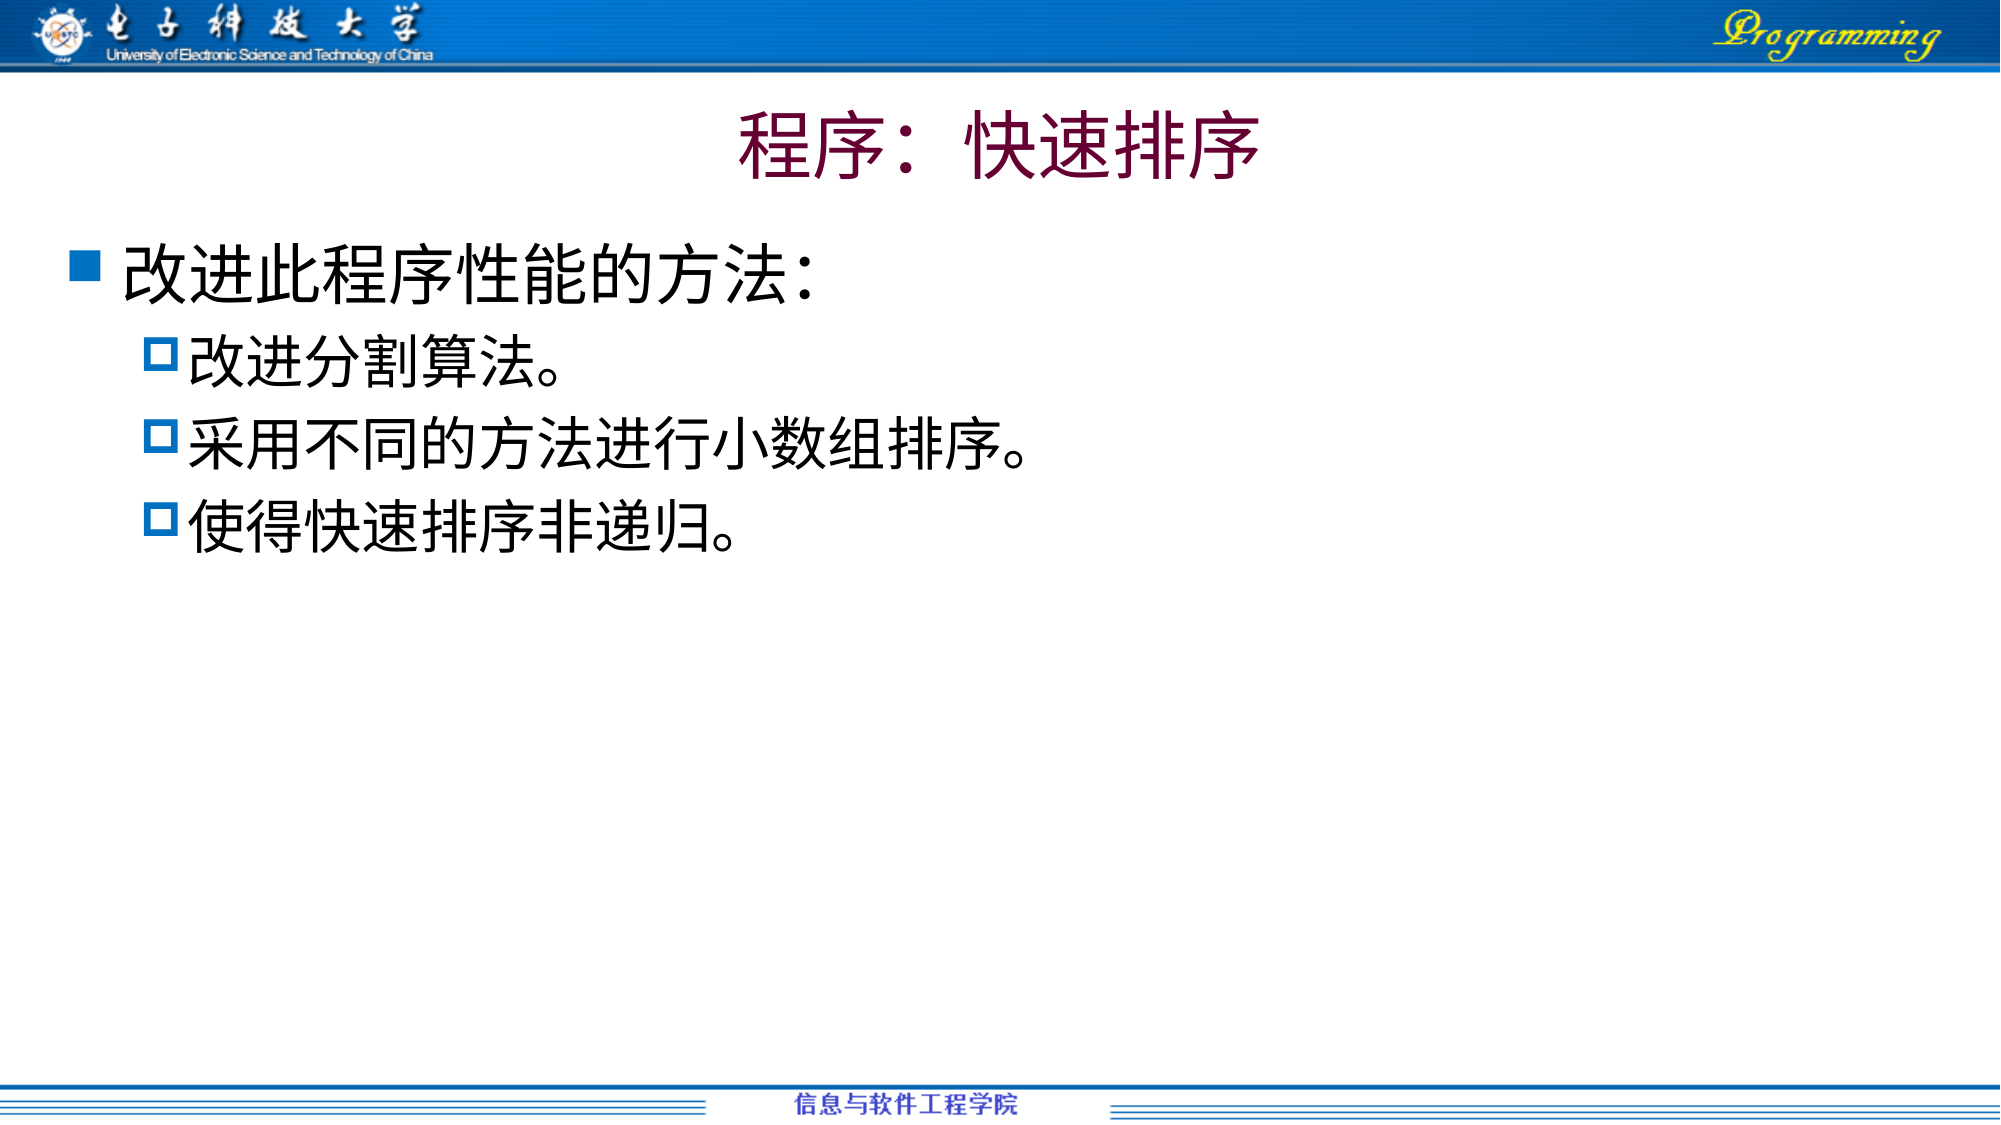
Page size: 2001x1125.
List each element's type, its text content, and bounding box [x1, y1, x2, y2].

picture [0, 0, 2000, 1125]
list 改进此程序性能的方法： 改进分割算法。 采用不同的方法进行小数组排序。 使得快速排序非递归。 [50, 224, 1950, 1075]
title 程序：快速排序 [150, 87, 1850, 200]
